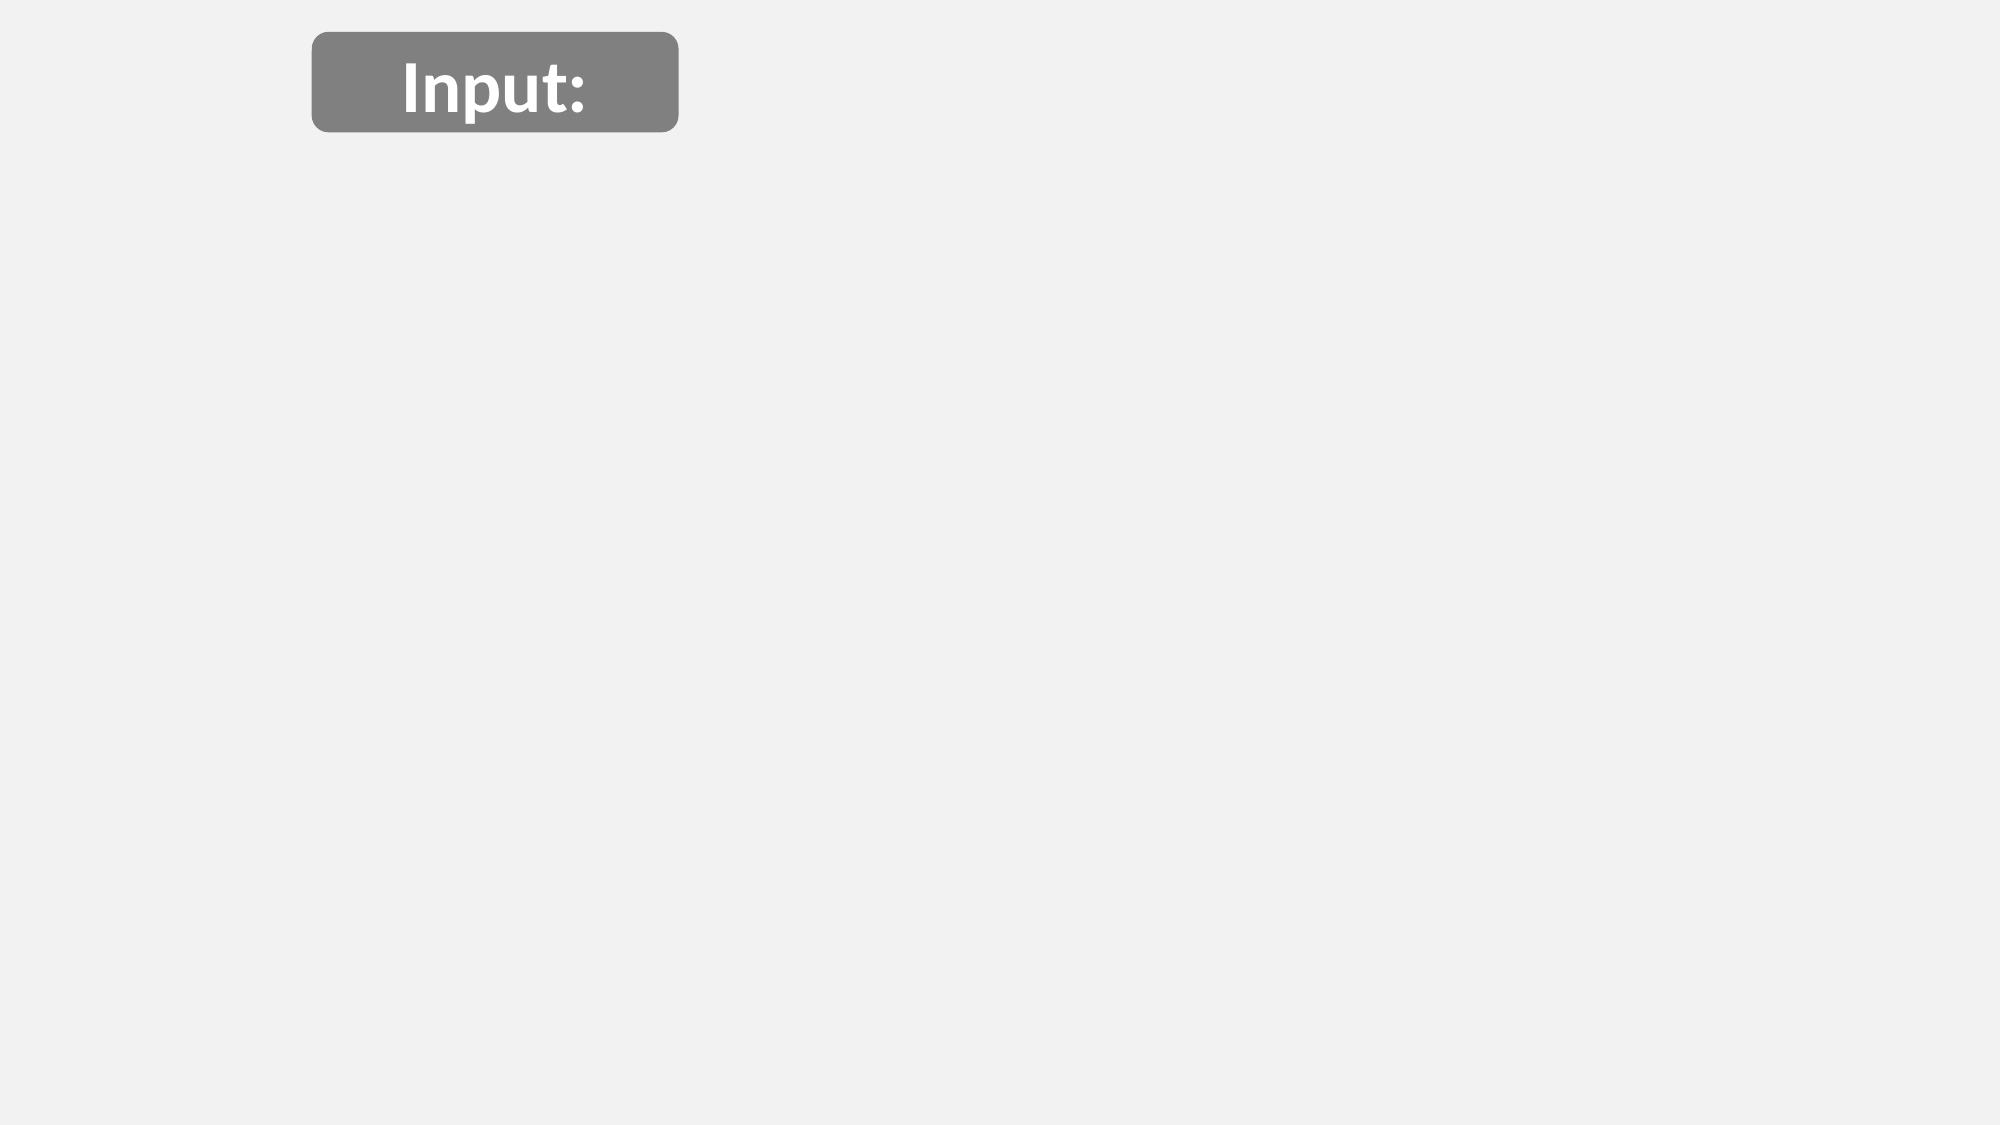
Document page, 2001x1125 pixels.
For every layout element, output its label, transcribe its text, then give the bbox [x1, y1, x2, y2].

text_box Input: [310, 30, 680, 134]
